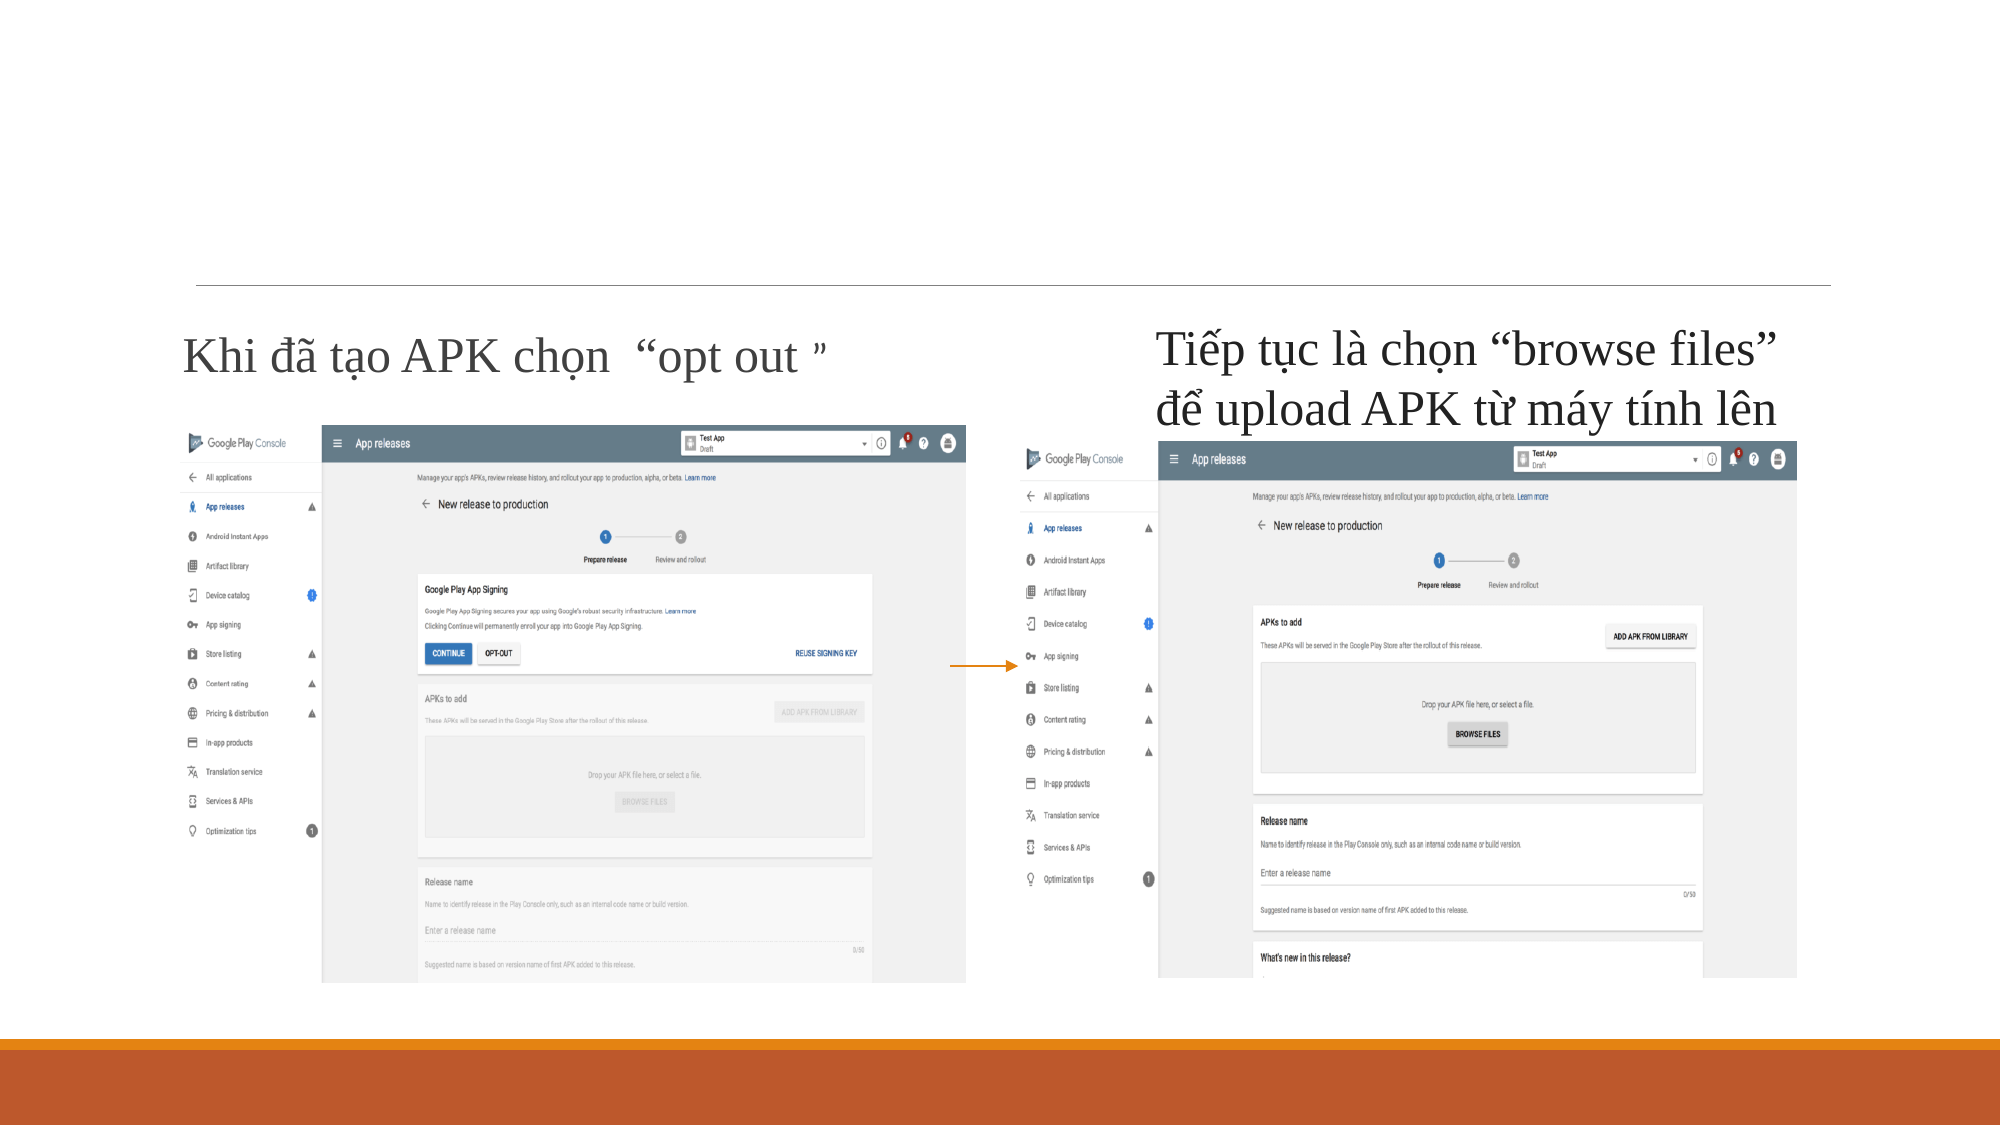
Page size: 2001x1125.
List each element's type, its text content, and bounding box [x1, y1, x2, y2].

list Khi đã tạo APK chọn “opt out ” [167, 321, 978, 876]
text_box Tiếp tục là chọn “browse files” để upload APK từ máy tính lên [1140, 307, 1797, 437]
picture [179, 424, 967, 983]
picture [1019, 440, 1798, 979]
